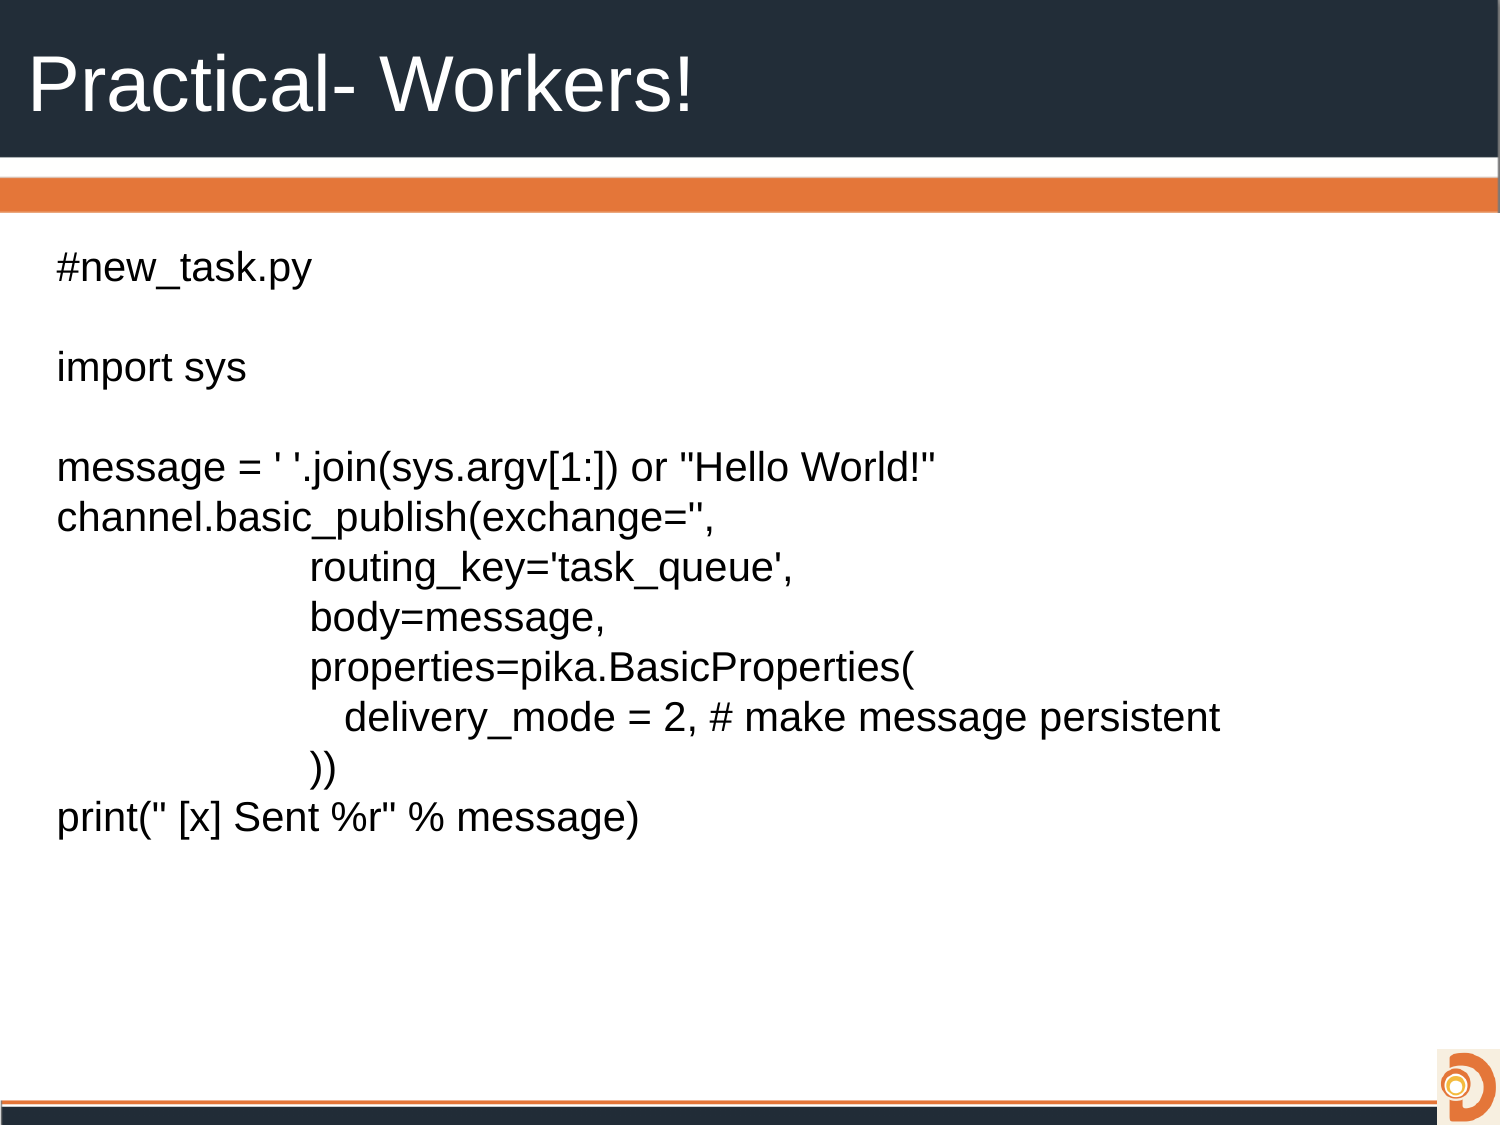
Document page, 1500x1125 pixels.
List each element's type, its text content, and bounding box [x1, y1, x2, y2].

list #new_task.py import sys message = ' '.join(sys.argv[1:]) or "Hello World!" channel.basic_publish(exchange='', routing_key='task_queue', body=message, properties=pika.BasicProperties( delivery_mode = 2, # make message persistent )) print(" [x] Sent %r" % message) [12, 224, 1488, 1050]
title Practical- Workers! [12, 24, 1488, 136]
picture [0, 0, 1500, 213]
picture [2, 1049, 1500, 1125]
